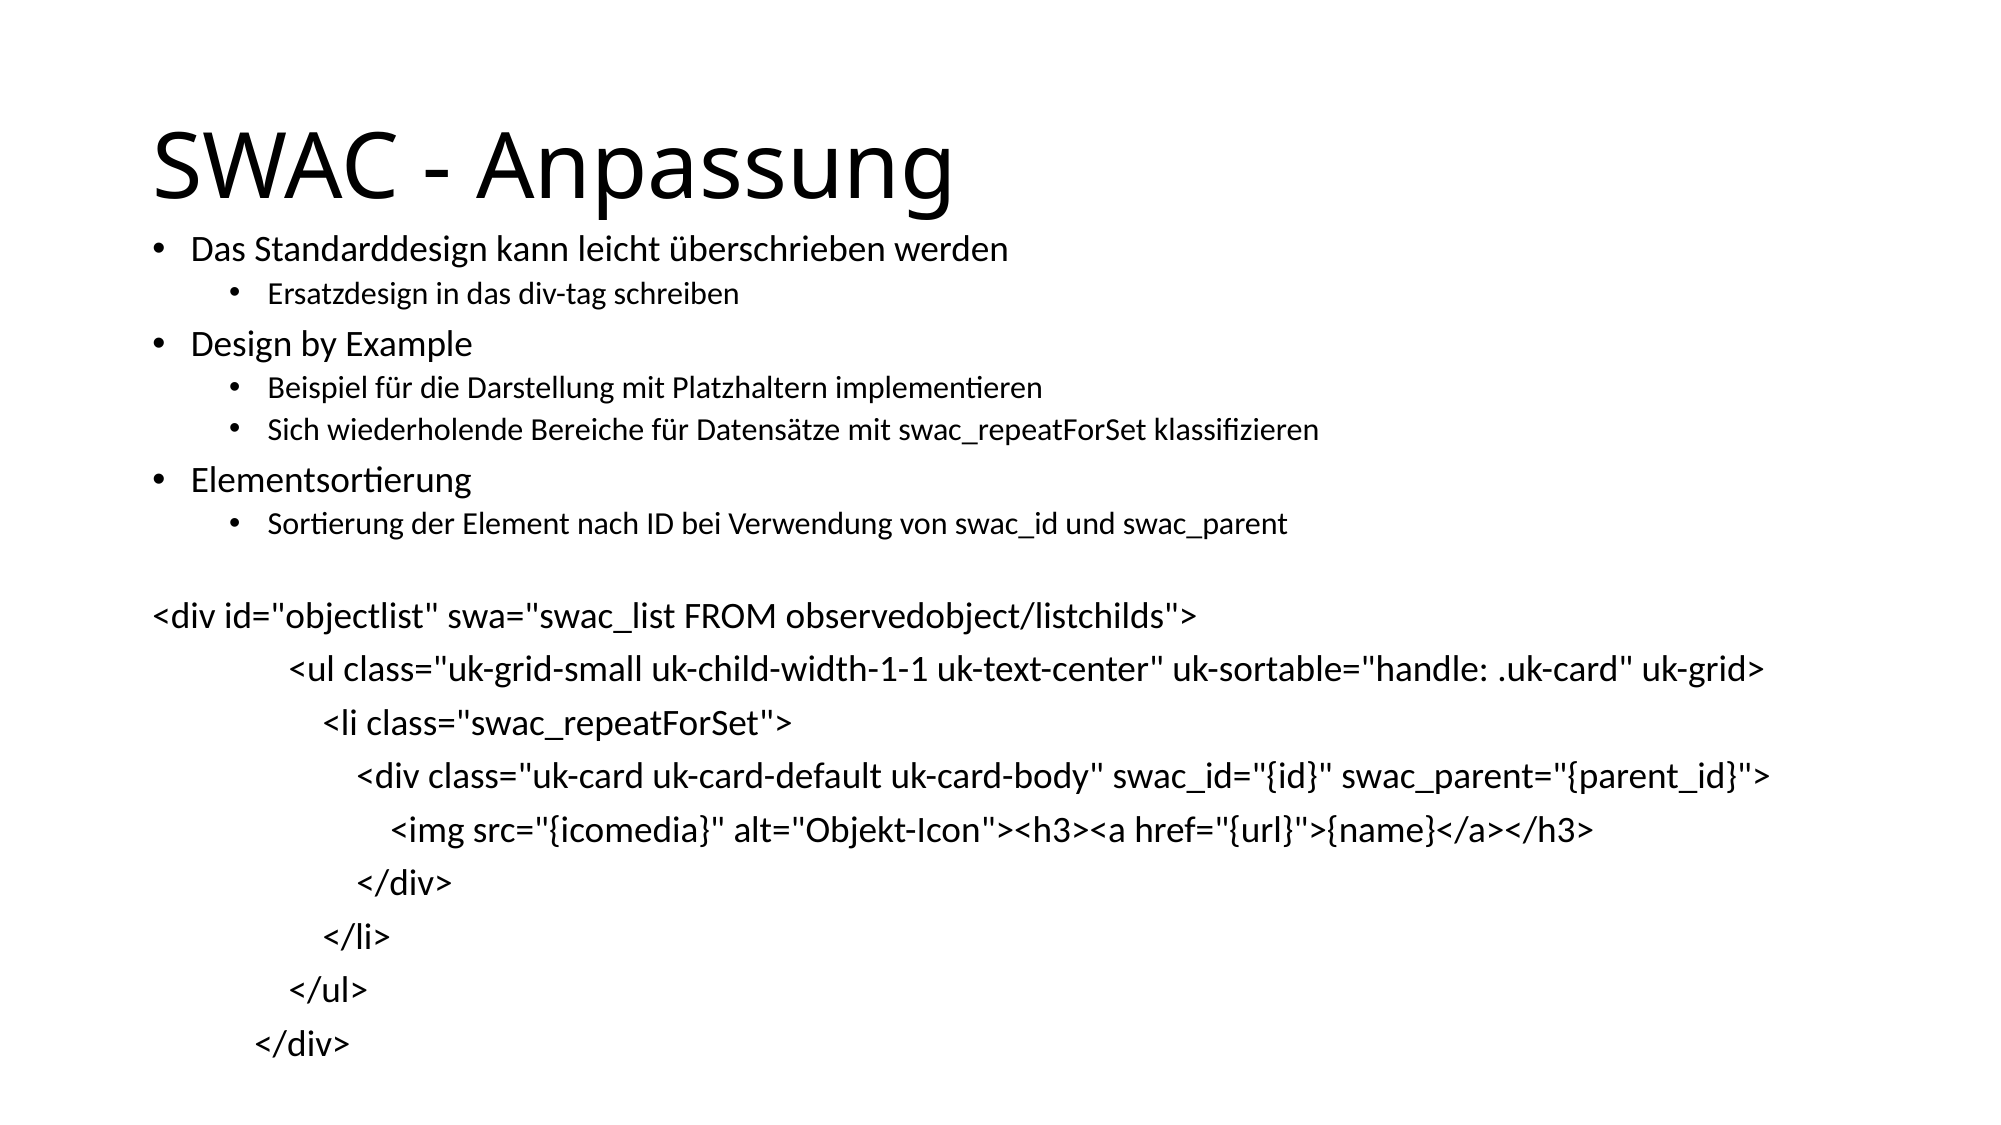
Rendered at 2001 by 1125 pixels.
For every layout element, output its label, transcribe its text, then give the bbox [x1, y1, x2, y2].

title SWAC - Anpassung [137, 59, 1863, 222]
list Das Standarddesign kann leicht überschrieben werden Ersatzdesign in das div-tag schreiben Design by Example Beispiel für die Darstellung mit Platzhaltern implementieren Sich wiederholende Bereiche für Datensätze mit swac_repeatForSet klassifizieren Elementsortierung Sortierung der Element nach ID bei Verwendung von swac_id und swac_parent <div id="objectlist" swa="swac_list FROM observedobject/listchilds"> <ul class="uk-grid-small uk-child-width-1-1 uk-text-center" uk-sortable="handle: .uk-card" uk-grid> <li class="swac_repeatForSet"> <div class="uk-card uk-card-default uk-card-body" swac_id="{id}" swac_parent="{parent_id}"> <img src="{icomedia}" alt="Objekt-Icon"><h3><a href="{url}">{name}</a></h3> </div> </li> </ul> </div> [137, 222, 1863, 1084]
